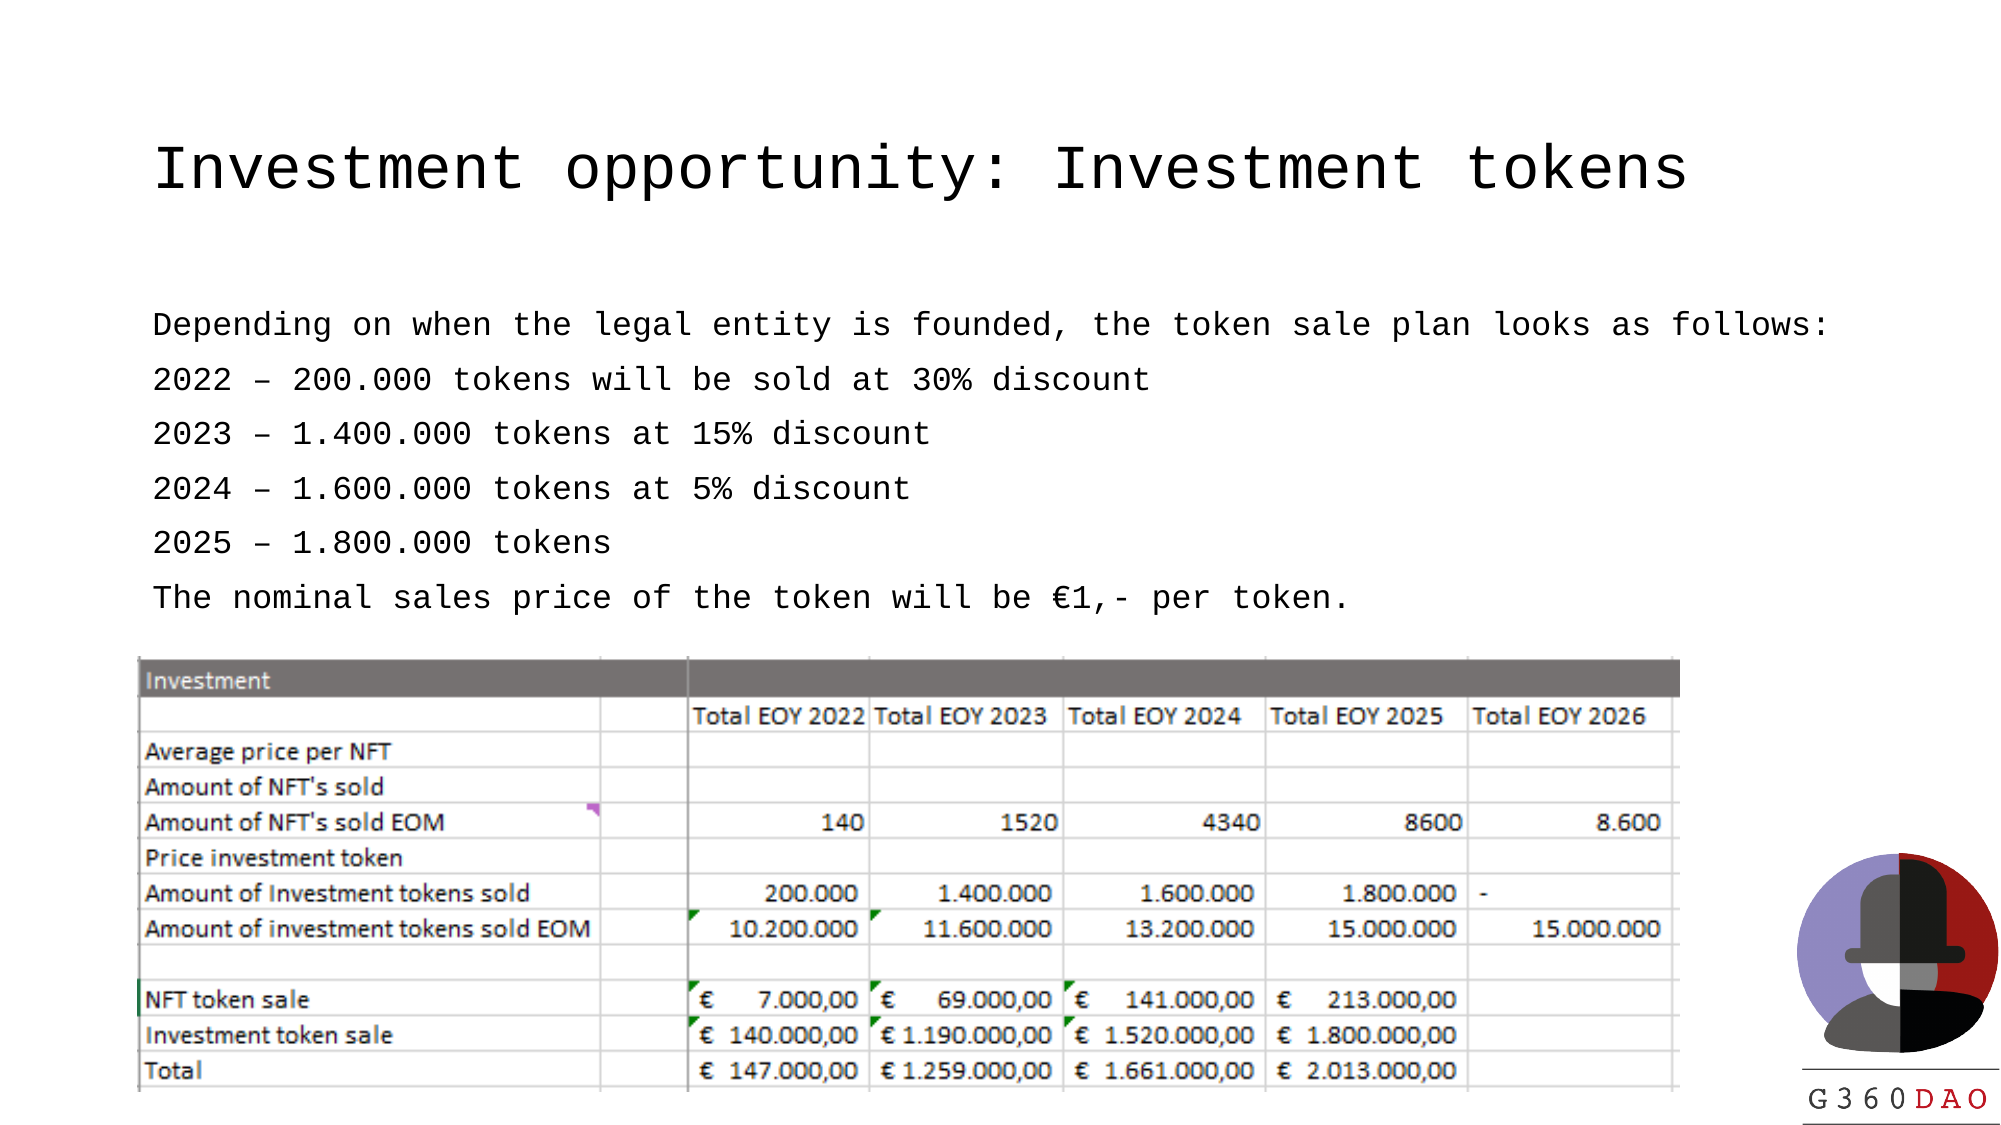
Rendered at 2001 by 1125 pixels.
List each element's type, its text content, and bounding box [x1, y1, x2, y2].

list Depending on when the legal entity is founded, the token sale plan looks as follows: 2022 – 200.000 tokens will be sold at 30% discount 2023 – 1.400.000 tokens at 15% discount 2024 – 1.600.000 tokens at 5% discount 2025 – 1.800.000 tokens The nominal sales price of the token will be €1,- per token. [137, 299, 1863, 657]
picture [1797, 853, 2000, 1125]
picture [137, 656, 1680, 1092]
title Investment opportunity: Investment tokens [137, 59, 1863, 278]
